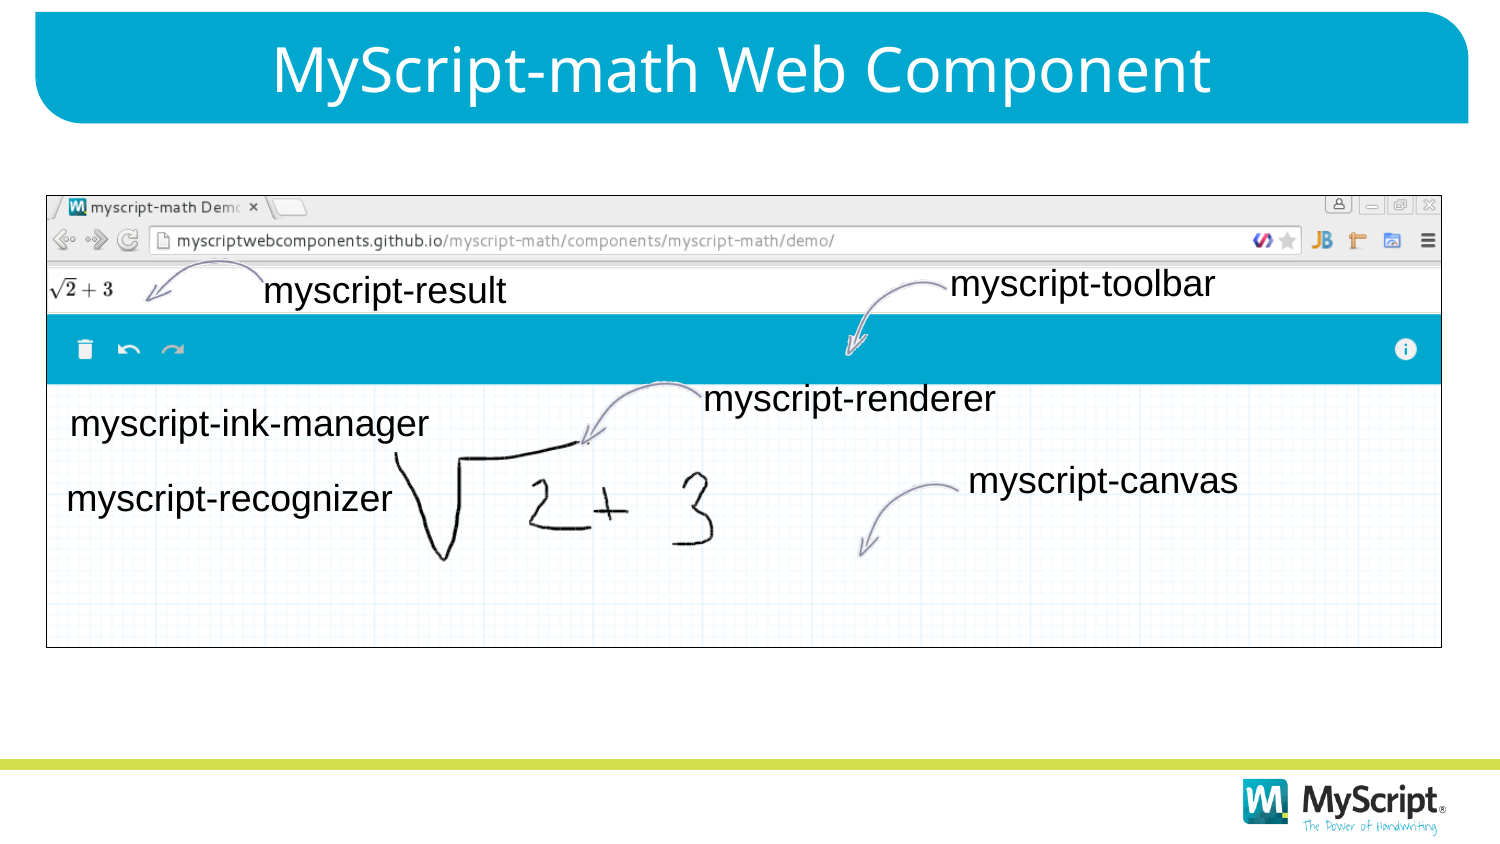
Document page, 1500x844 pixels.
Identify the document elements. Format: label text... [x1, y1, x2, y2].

picture [46, 195, 1442, 355]
picture [1237, 773, 1450, 840]
picture [162, 345, 183, 353]
picture [78, 340, 92, 359]
picture [46, 381, 1442, 648]
picture [1395, 339, 1416, 360]
picture [119, 345, 140, 353]
title MyScript-math Web Component [75, 25, 1425, 109]
